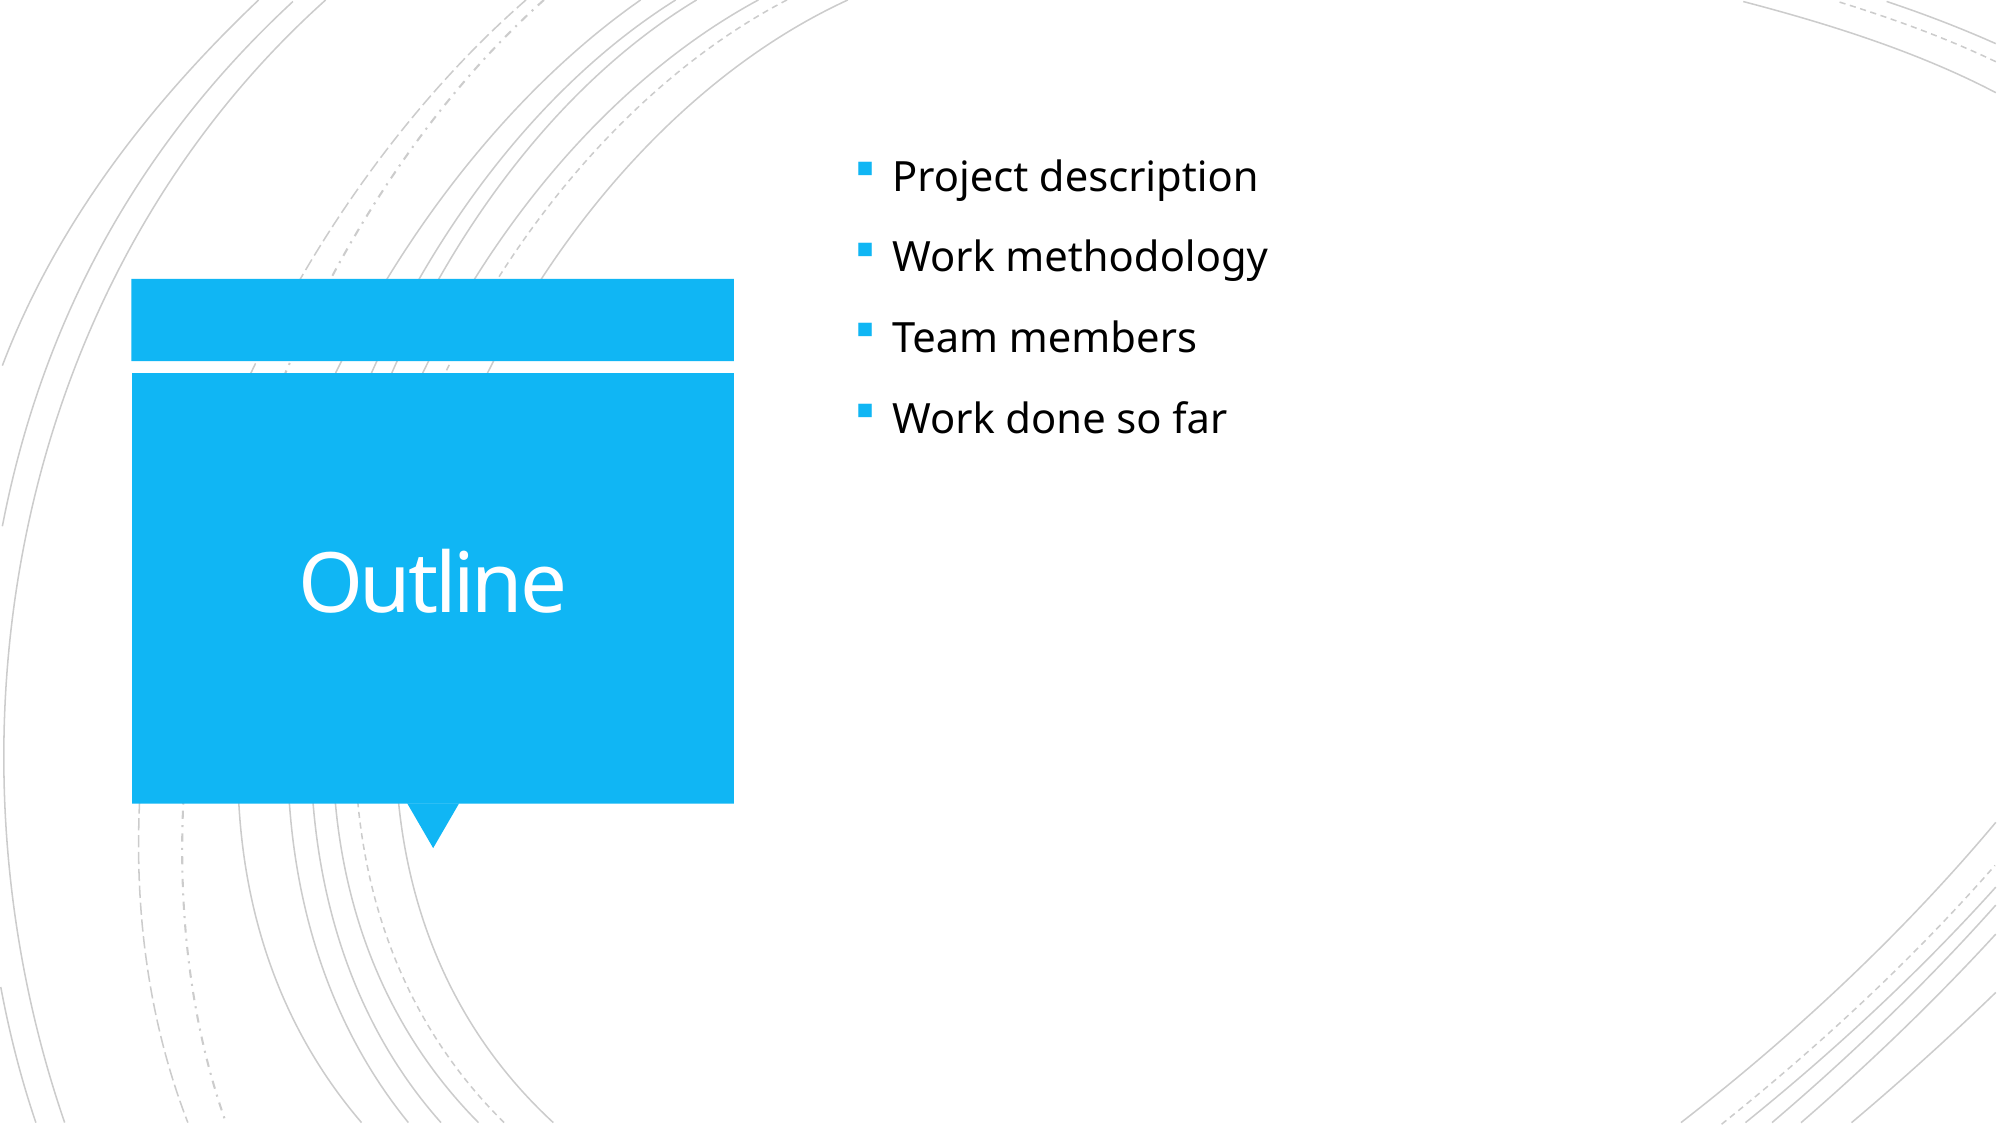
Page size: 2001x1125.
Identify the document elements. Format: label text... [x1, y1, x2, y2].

list Project description Work methodology Team members Work done so far [839, 131, 1871, 993]
title Outline [145, 385, 720, 789]
